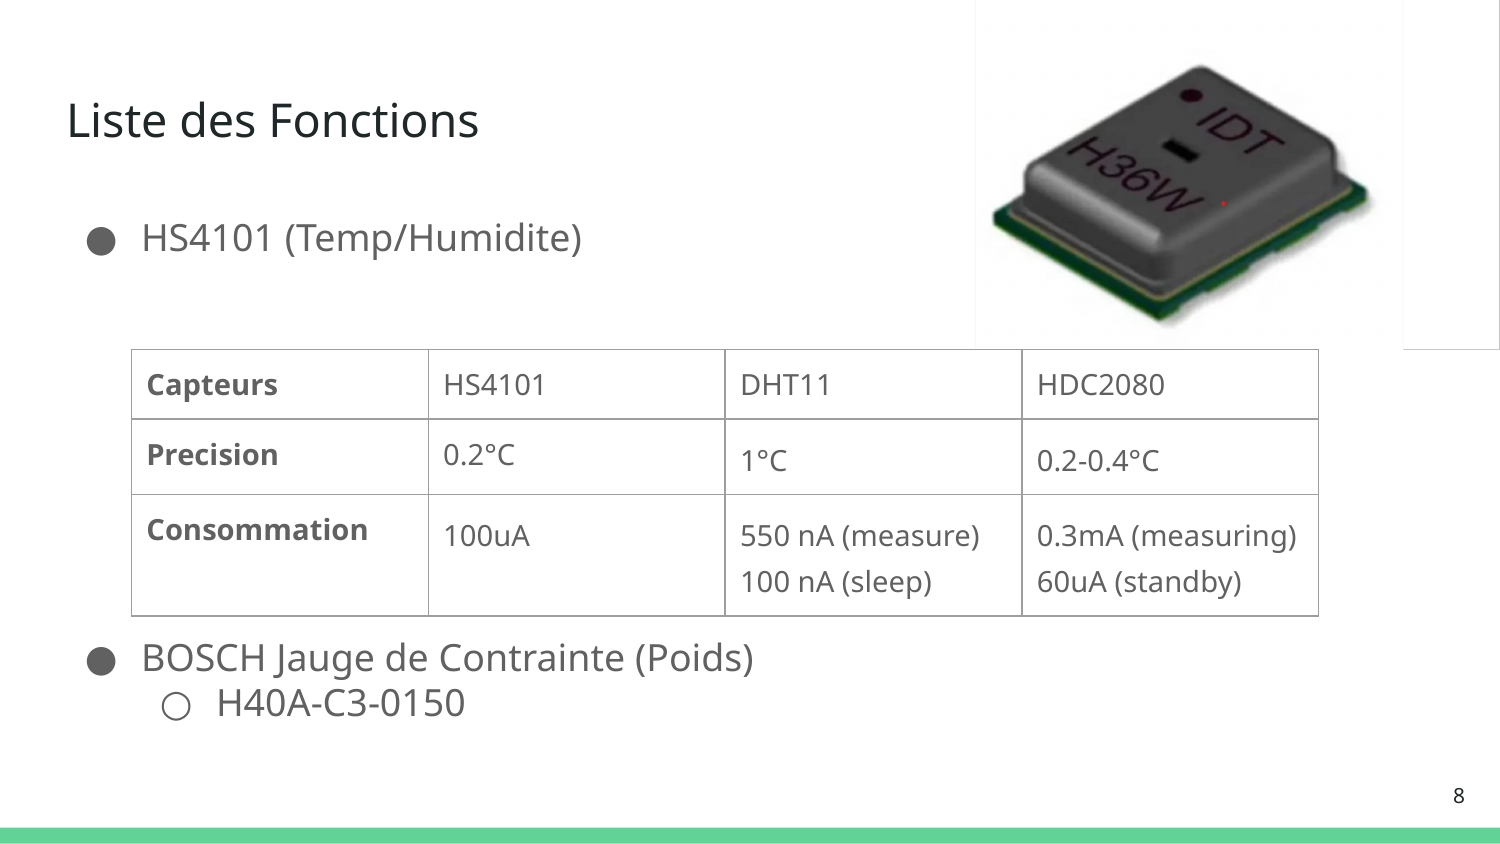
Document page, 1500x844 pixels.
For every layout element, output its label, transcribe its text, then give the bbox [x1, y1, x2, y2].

table_header HS4101 [429, 350, 724, 418]
table_cell 0.2-0.4°C [1023, 420, 1318, 494]
table_cell 0.2°C [429, 420, 724, 494]
picture [878, 0, 1500, 350]
table_cell Precision [132, 420, 428, 494]
table_header HDC2080 [1023, 358, 1318, 418]
table_cell 0.3mA (measuring) 60uA (standby) [1023, 495, 1318, 615]
title Liste des Fonctions [51, 72, 873, 167]
slide_number ‹#› [1389, 764, 1480, 830]
table_cell 100uA [429, 495, 724, 615]
text_box BOSCH Jauge de Contrainte (Poids) H40A-C3-0150 [51, 619, 1449, 790]
table_header Capteurs [132, 350, 428, 418]
table_cell Consommation [132, 495, 428, 615]
table_cell 550 nA (measure) 100 nA (sleep) [726, 495, 1021, 615]
list HS4101 (Temp/Humidite) [51, 189, 1449, 619]
table_cell 1°C [726, 420, 1021, 494]
table_header DHT11 [726, 350, 1021, 418]
